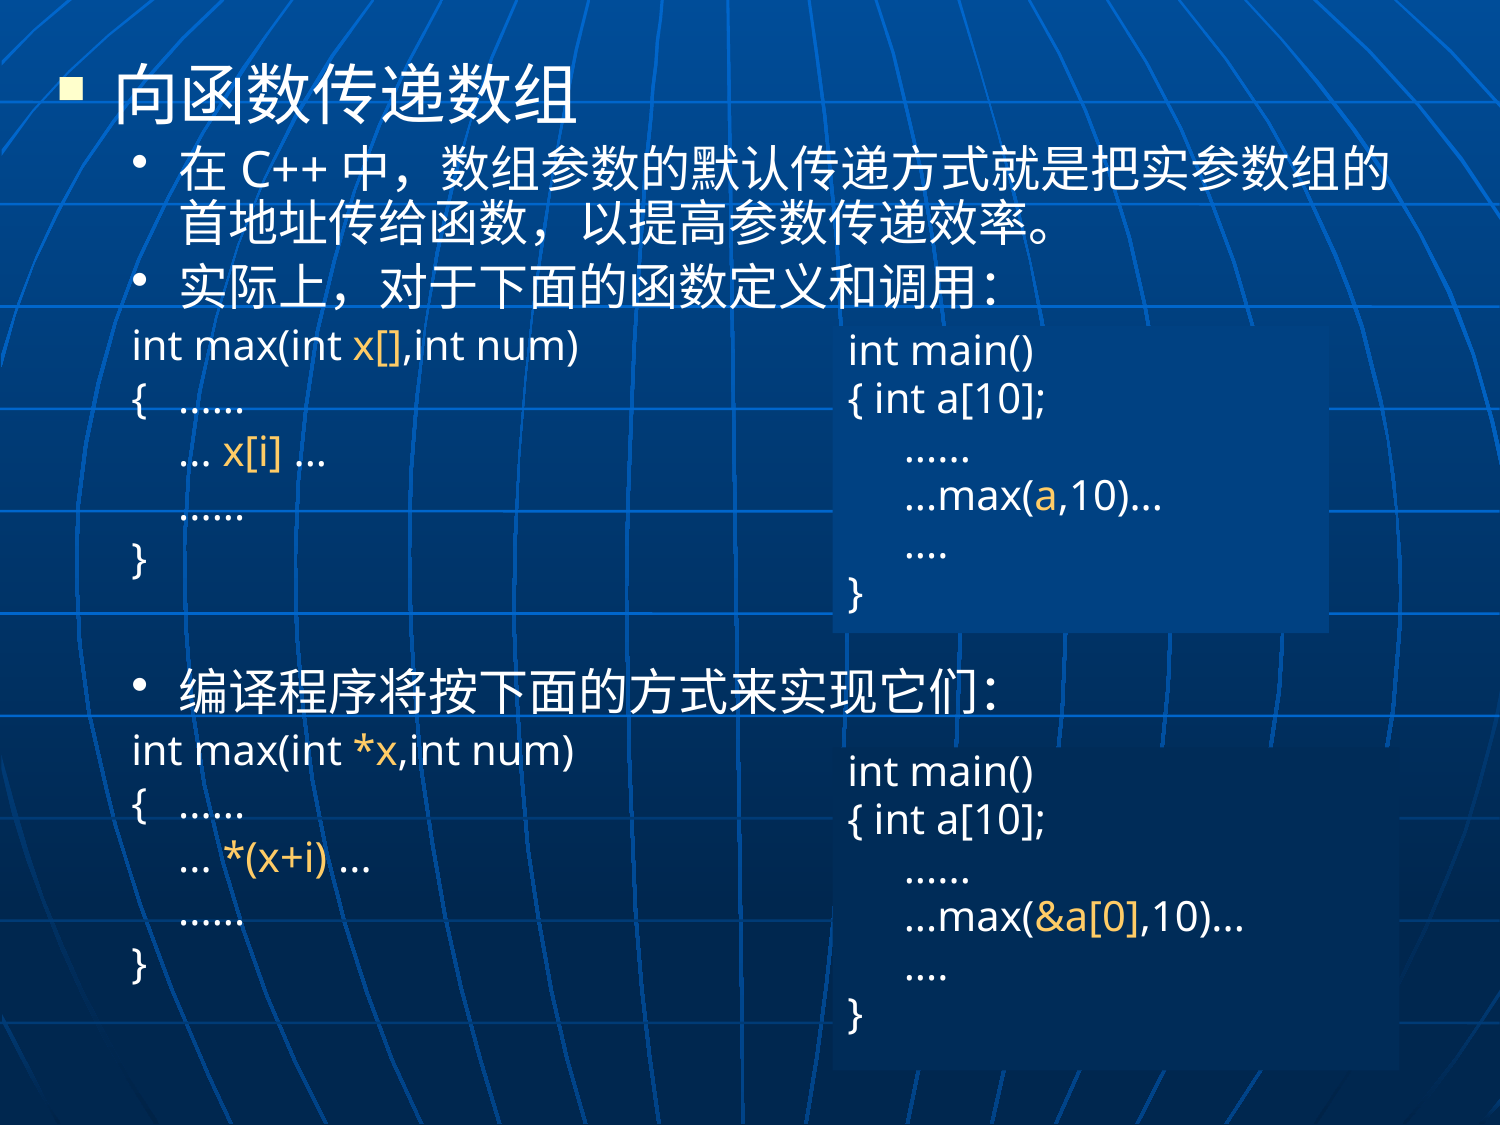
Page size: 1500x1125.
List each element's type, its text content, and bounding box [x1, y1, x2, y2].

text_box int main() { int a[10]; ...... ...max(&a[0],10)... .... } [832, 747, 1400, 1071]
list 向函数传递数组 在C++中，数组参数的默认传递方式就是把实参数组的首地址传给函数，以提高参数传递效率。 实际上，对于下面的函数定义和调用： int max(int x[],int num) { ...... ... x[i] ... ...... } 编译程序将按下面的方式来实现它们： int max(int *x,int num) { ...... ... *(x+i) ... ...... } [41, 54, 1436, 1083]
text_box int main() { int a[10]; ...... ...max(a,10)... .... } [832, 326, 1329, 634]
